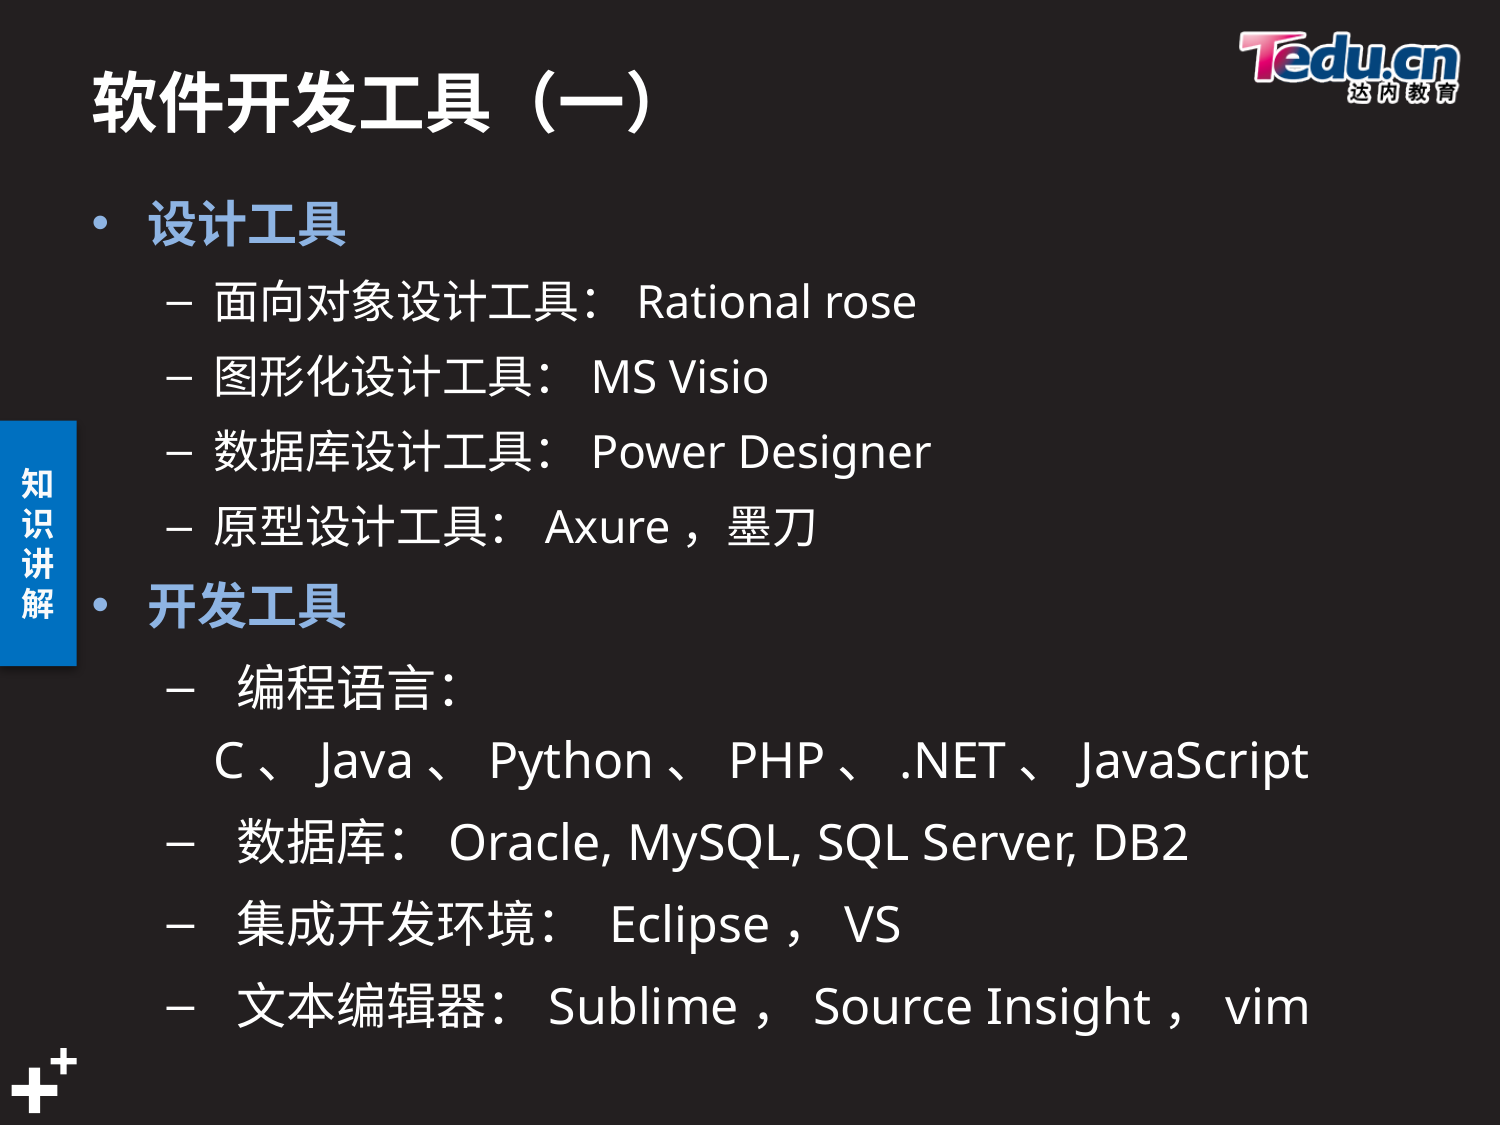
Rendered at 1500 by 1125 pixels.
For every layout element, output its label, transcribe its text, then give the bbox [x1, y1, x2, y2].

picture [1234, 30, 1470, 105]
title 软件开发工具（一） [76, 42, 1188, 160]
list 设计工具 面向对象设计工具：Rational rose 图形化设计工具：MS Visio 数据库设计工具：Power Designer 原型设计工具：Axure，墨刀 开发工具 编程语言：C、Java、Python、PHP、.NET、JavaScript 数据库：Oracle, MySQL, SQL Server, DB2 集成开发环境： Eclipse，VS 文本编辑器：Sublime，Source Insight，vim [76, 172, 1400, 1068]
